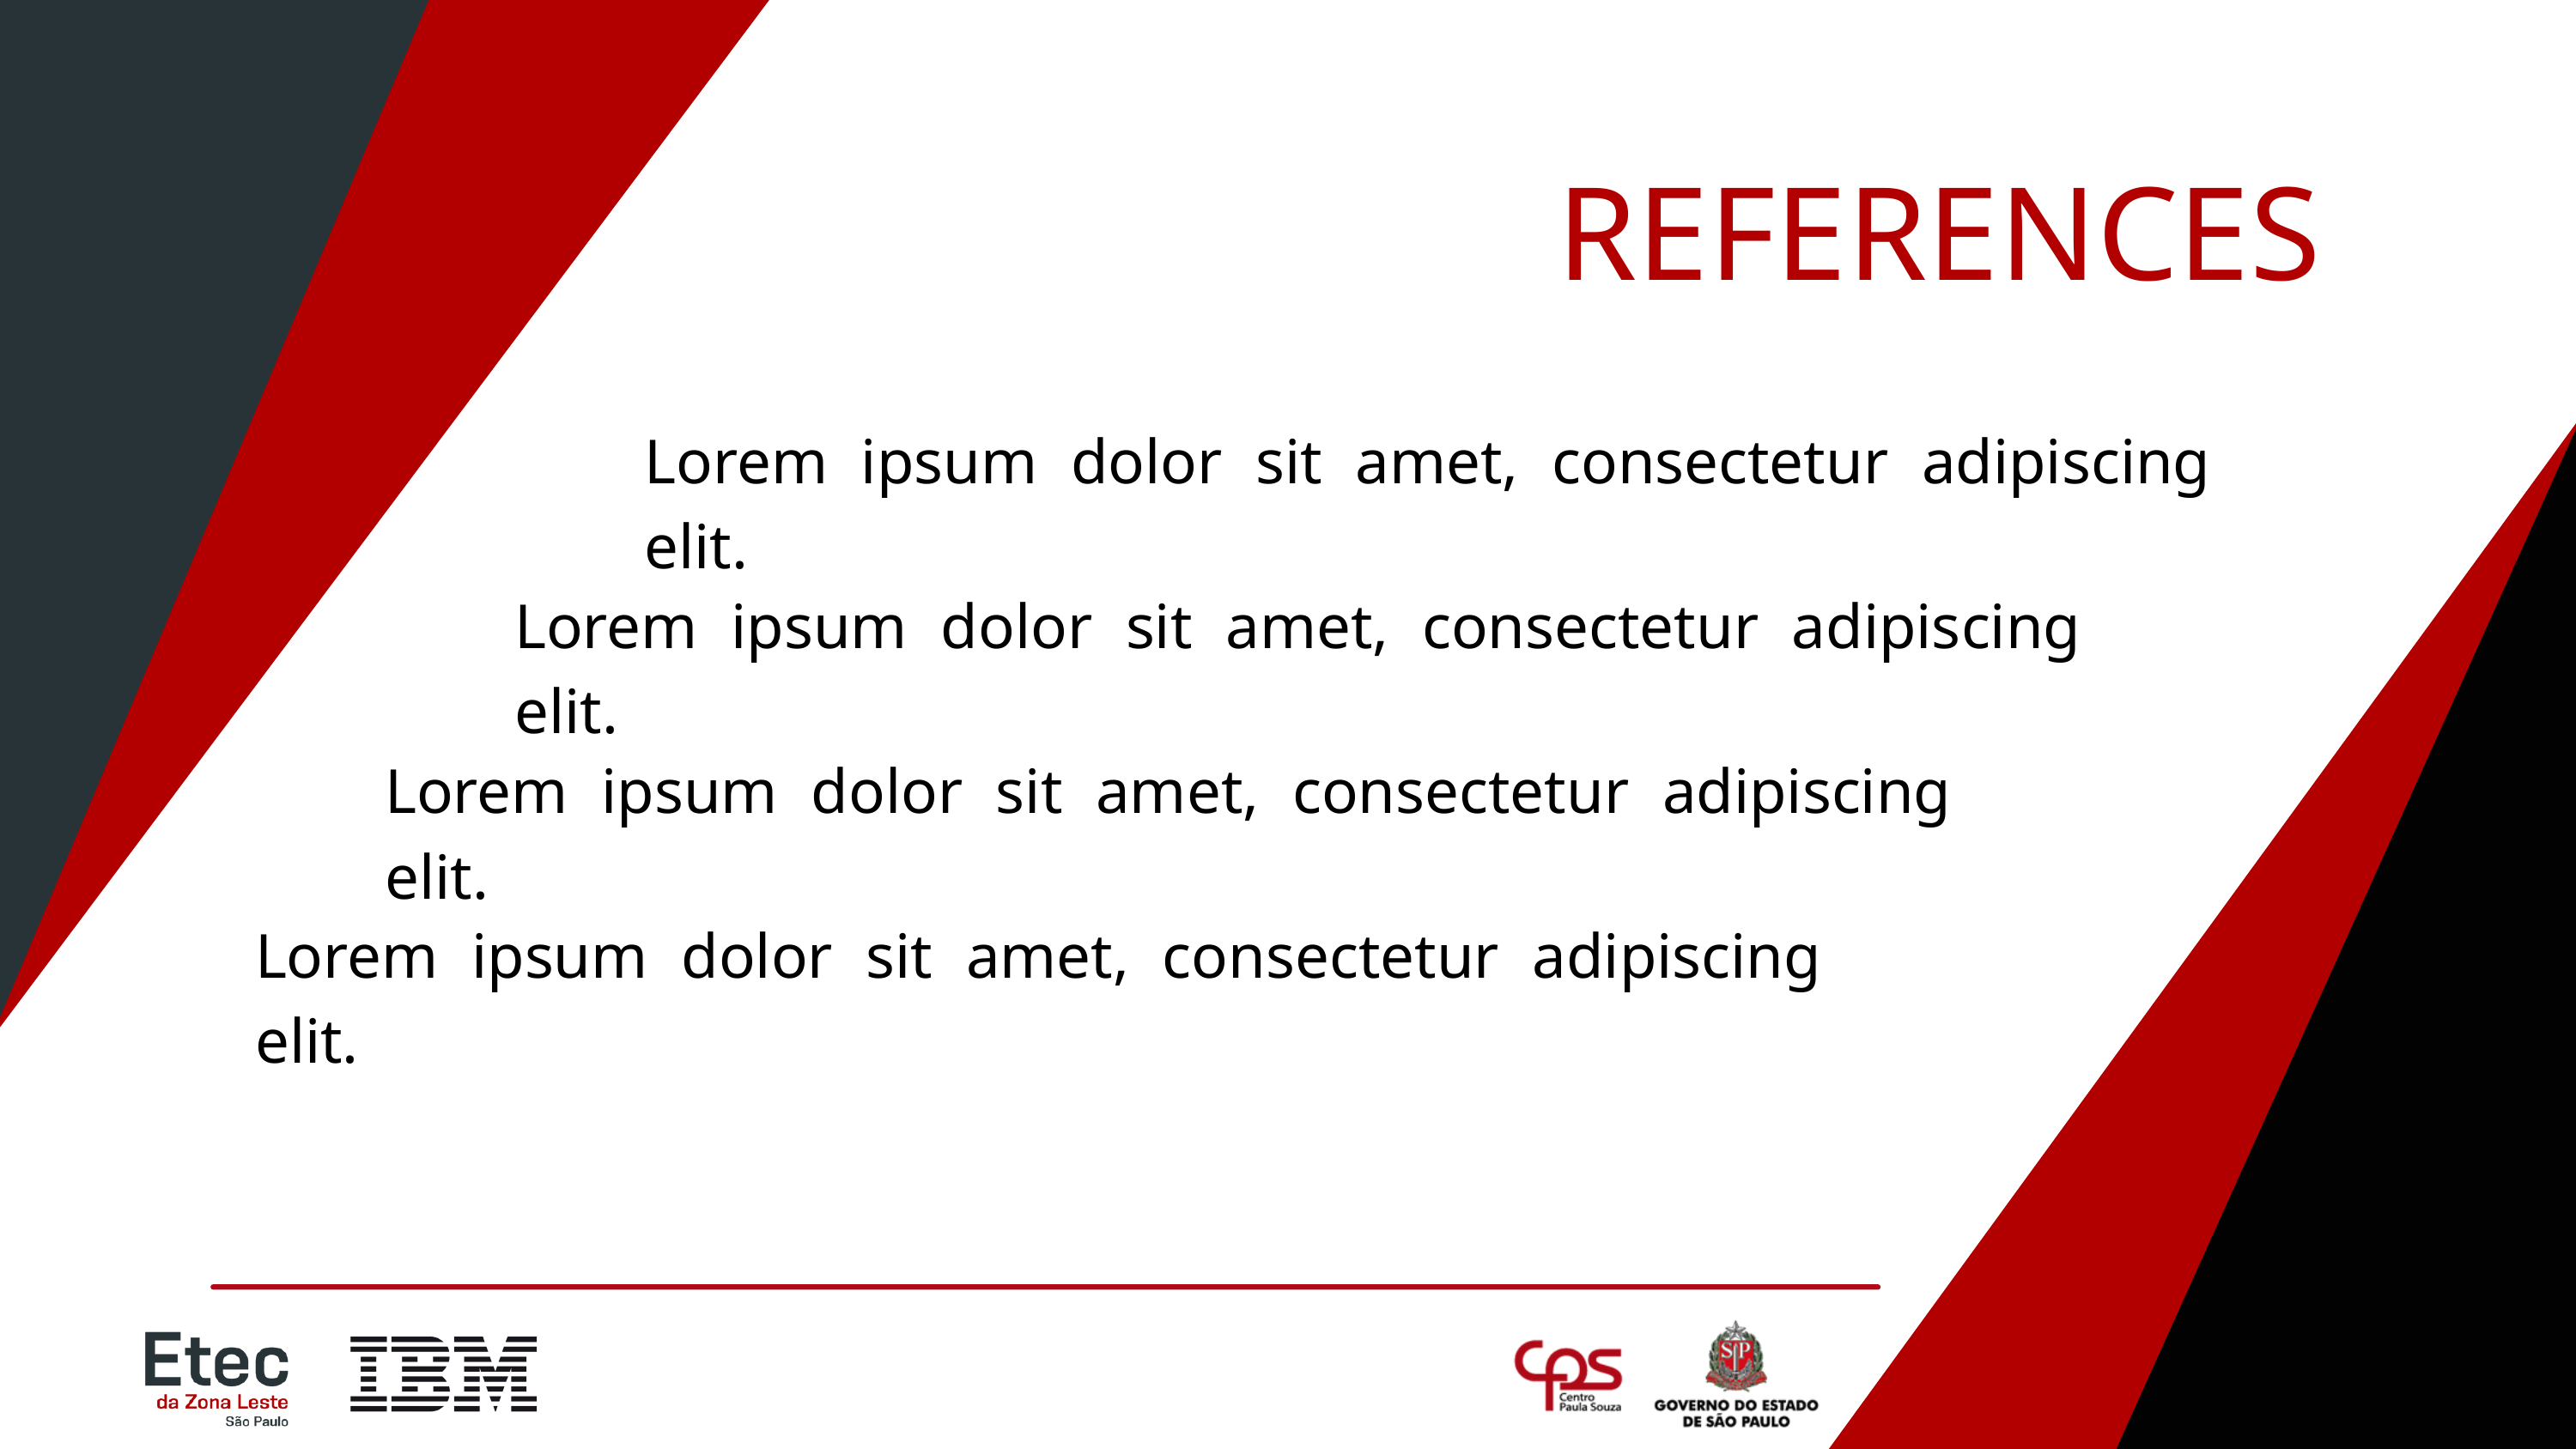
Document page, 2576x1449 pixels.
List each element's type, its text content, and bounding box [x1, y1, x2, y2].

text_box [0, 0, 1024, 1169]
text_box Lorem ipsum dolor sit amet, consectetur adipiscing elit. [1027, 905, 1736, 1076]
text_box Lorem ipsum dolor sit amet, consectetur adipiscing elit. [1027, 740, 1736, 905]
text_box REFERENCES [1531, 125, 1736, 306]
text_box [1479, 1289, 1736, 1449]
text_box Lorem ipsum dolor sit amet, consectetur adipiscing elit. [1027, 410, 1736, 575]
text_box [106, 1331, 290, 1447]
text_box [324, 1254, 563, 1449]
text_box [0, 0, 513, 1018]
text_box Lorem ipsum dolor sit amet, consectetur adipiscing elit. [1027, 575, 1736, 740]
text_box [1928, 420, 2576, 1449]
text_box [1741, 120, 2576, 1449]
